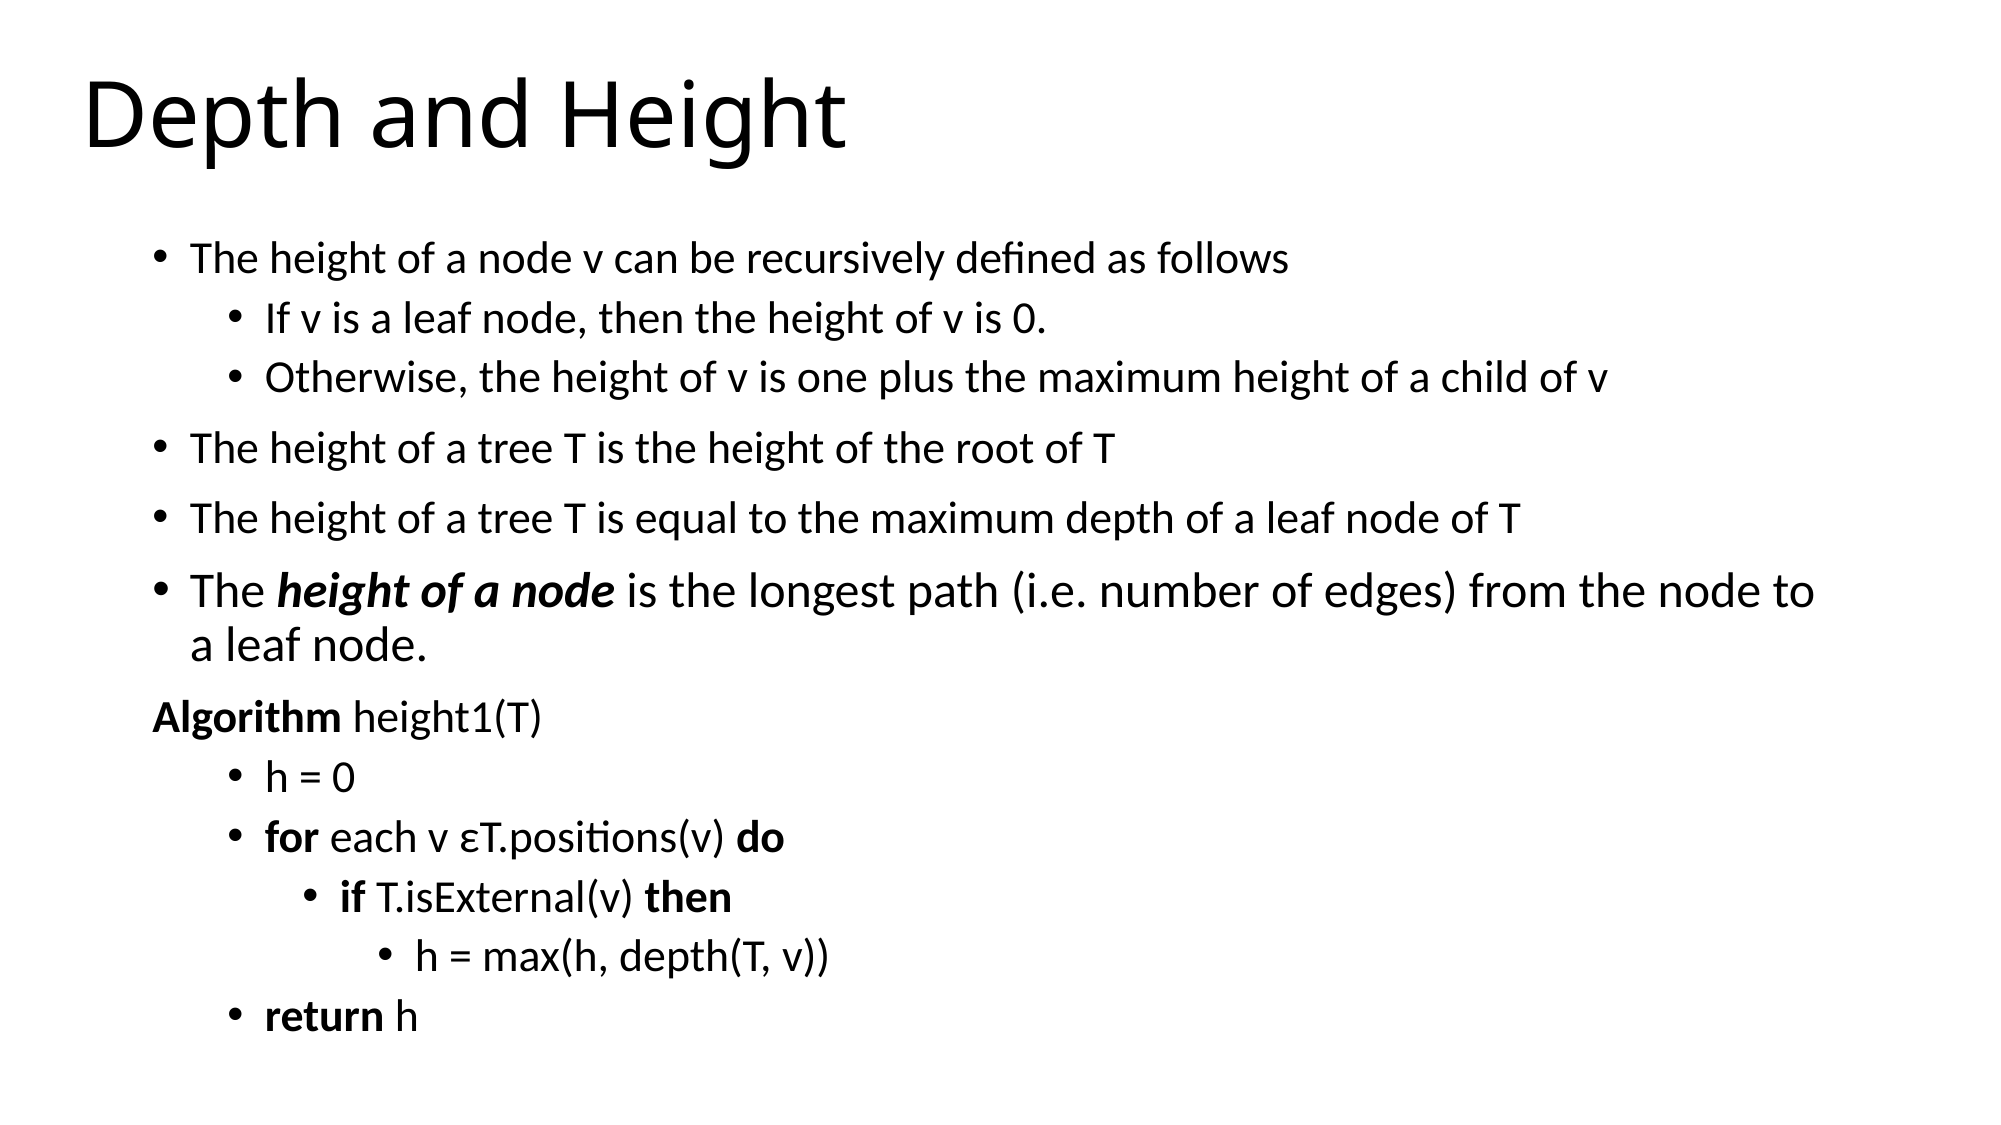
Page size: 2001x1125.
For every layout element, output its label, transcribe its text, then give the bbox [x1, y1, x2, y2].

list The height of a node v can be recursively defined as follows If v is a leaf node, then the height of v is 0. Otherwise, the height of v is one plus the maximum height of a child of v The height of a tree T is the height of the root of T The height of a tree T is equal to the maximum depth of a leaf node of T The height of a node is the longest path (i.e. number of edges) from the node to a leaf node. Algorithm height1(T) h = 0 for each v εT.positions(v) do if T.isExternal(v) then h = max(h, depth(T, v)) return h [137, 226, 1863, 1107]
title Depth and Height [66, 8, 1792, 227]
